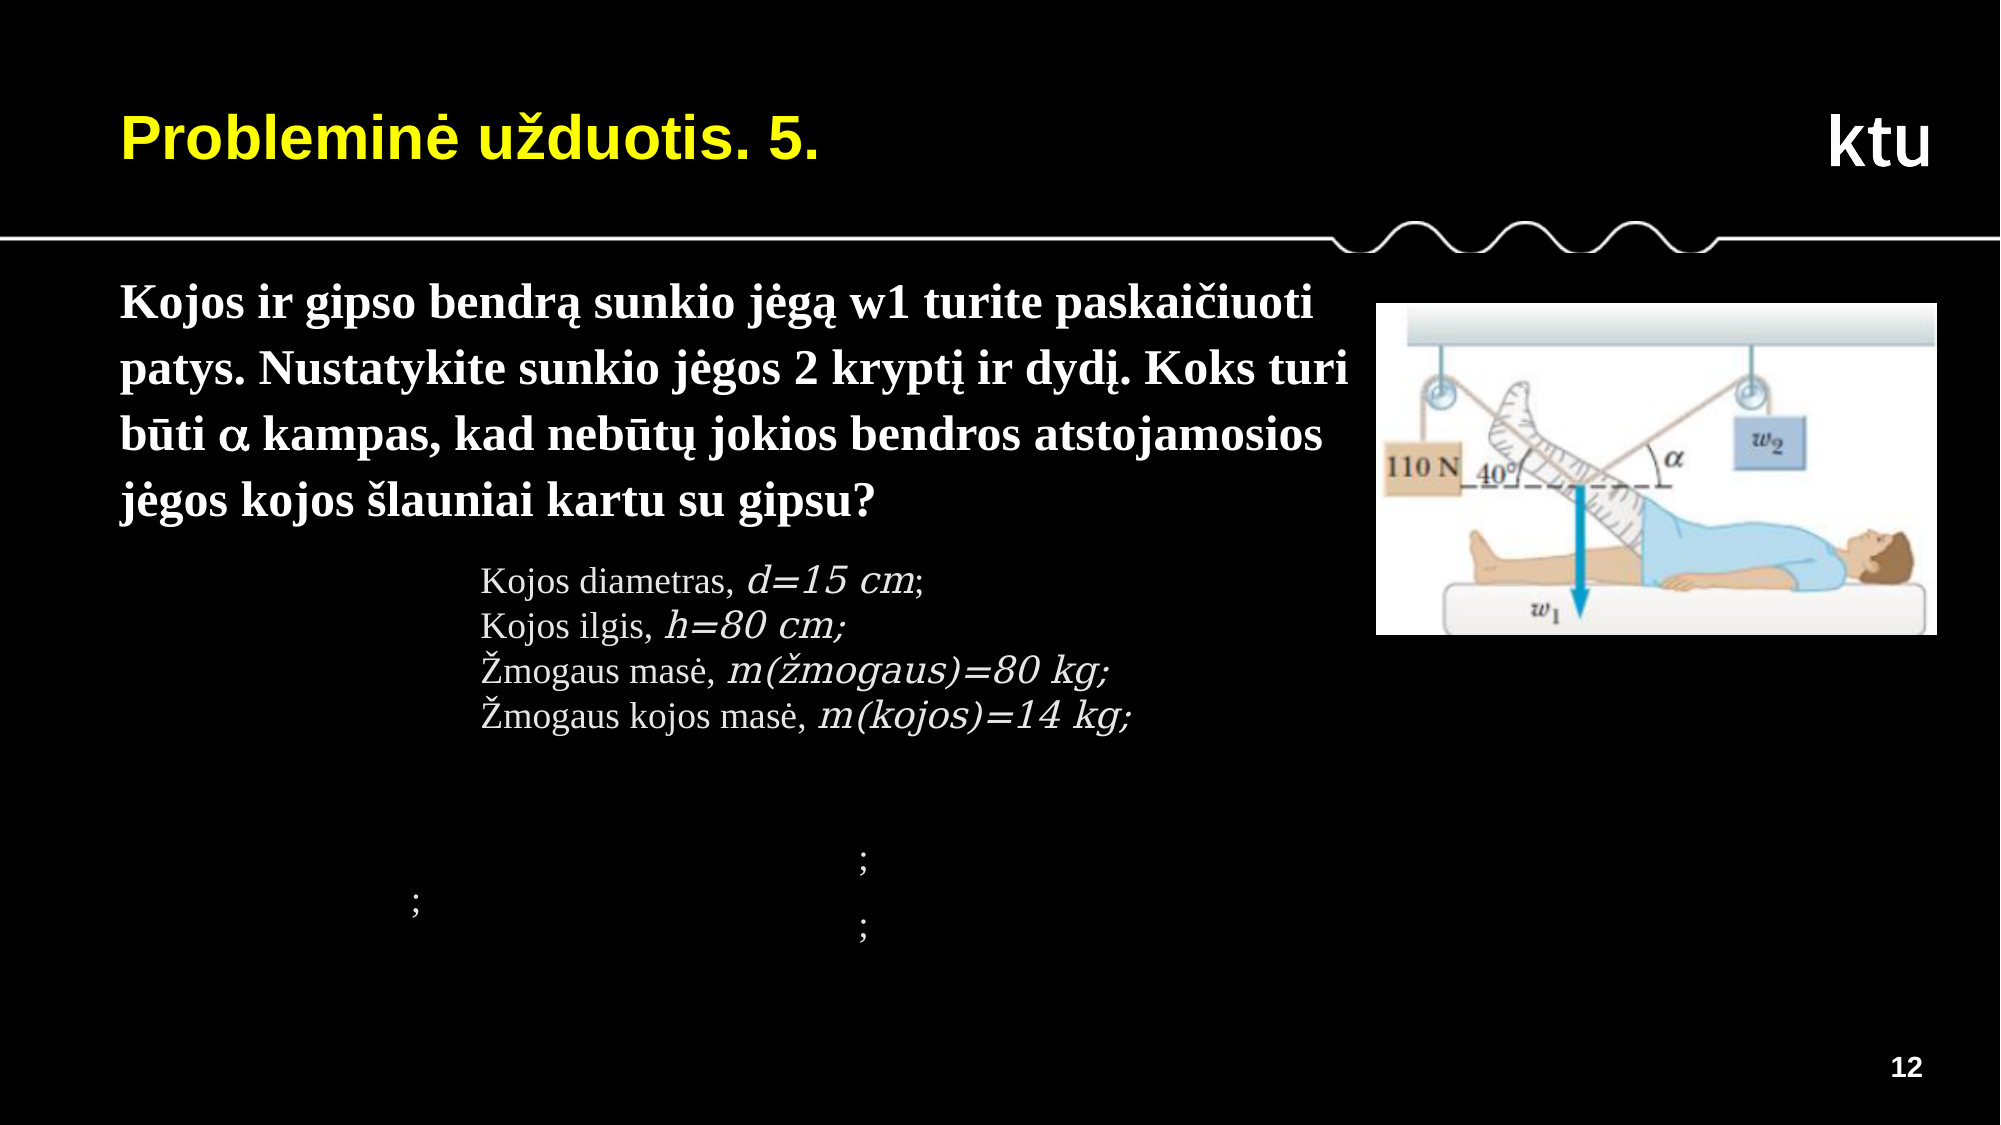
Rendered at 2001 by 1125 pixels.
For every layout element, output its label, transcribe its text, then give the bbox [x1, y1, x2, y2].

list Kojos diametras, d=15 cm; Kojos ilgis, h=80 cm; Žmogaus masė, m(žmogaus)=80 kg; Žmogaus kojos masė, m(kojos)=14 kg; [465, 320, 1148, 973]
list Probleminė užduotis. 5. [105, 98, 1579, 183]
picture [1376, 303, 1937, 635]
